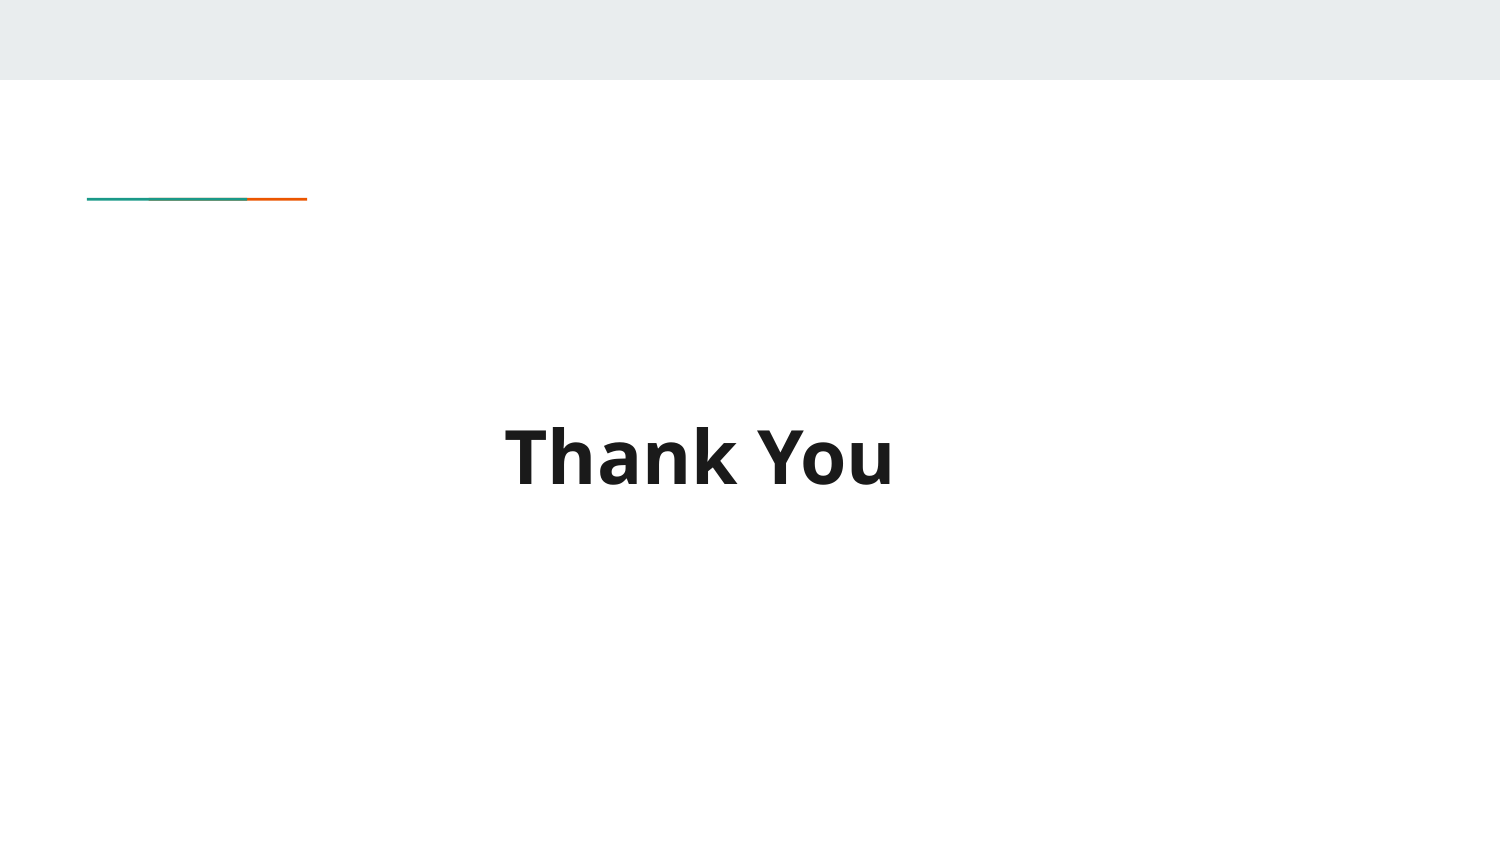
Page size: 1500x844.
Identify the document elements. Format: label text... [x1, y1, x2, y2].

title Thank You [489, 394, 1500, 575]
